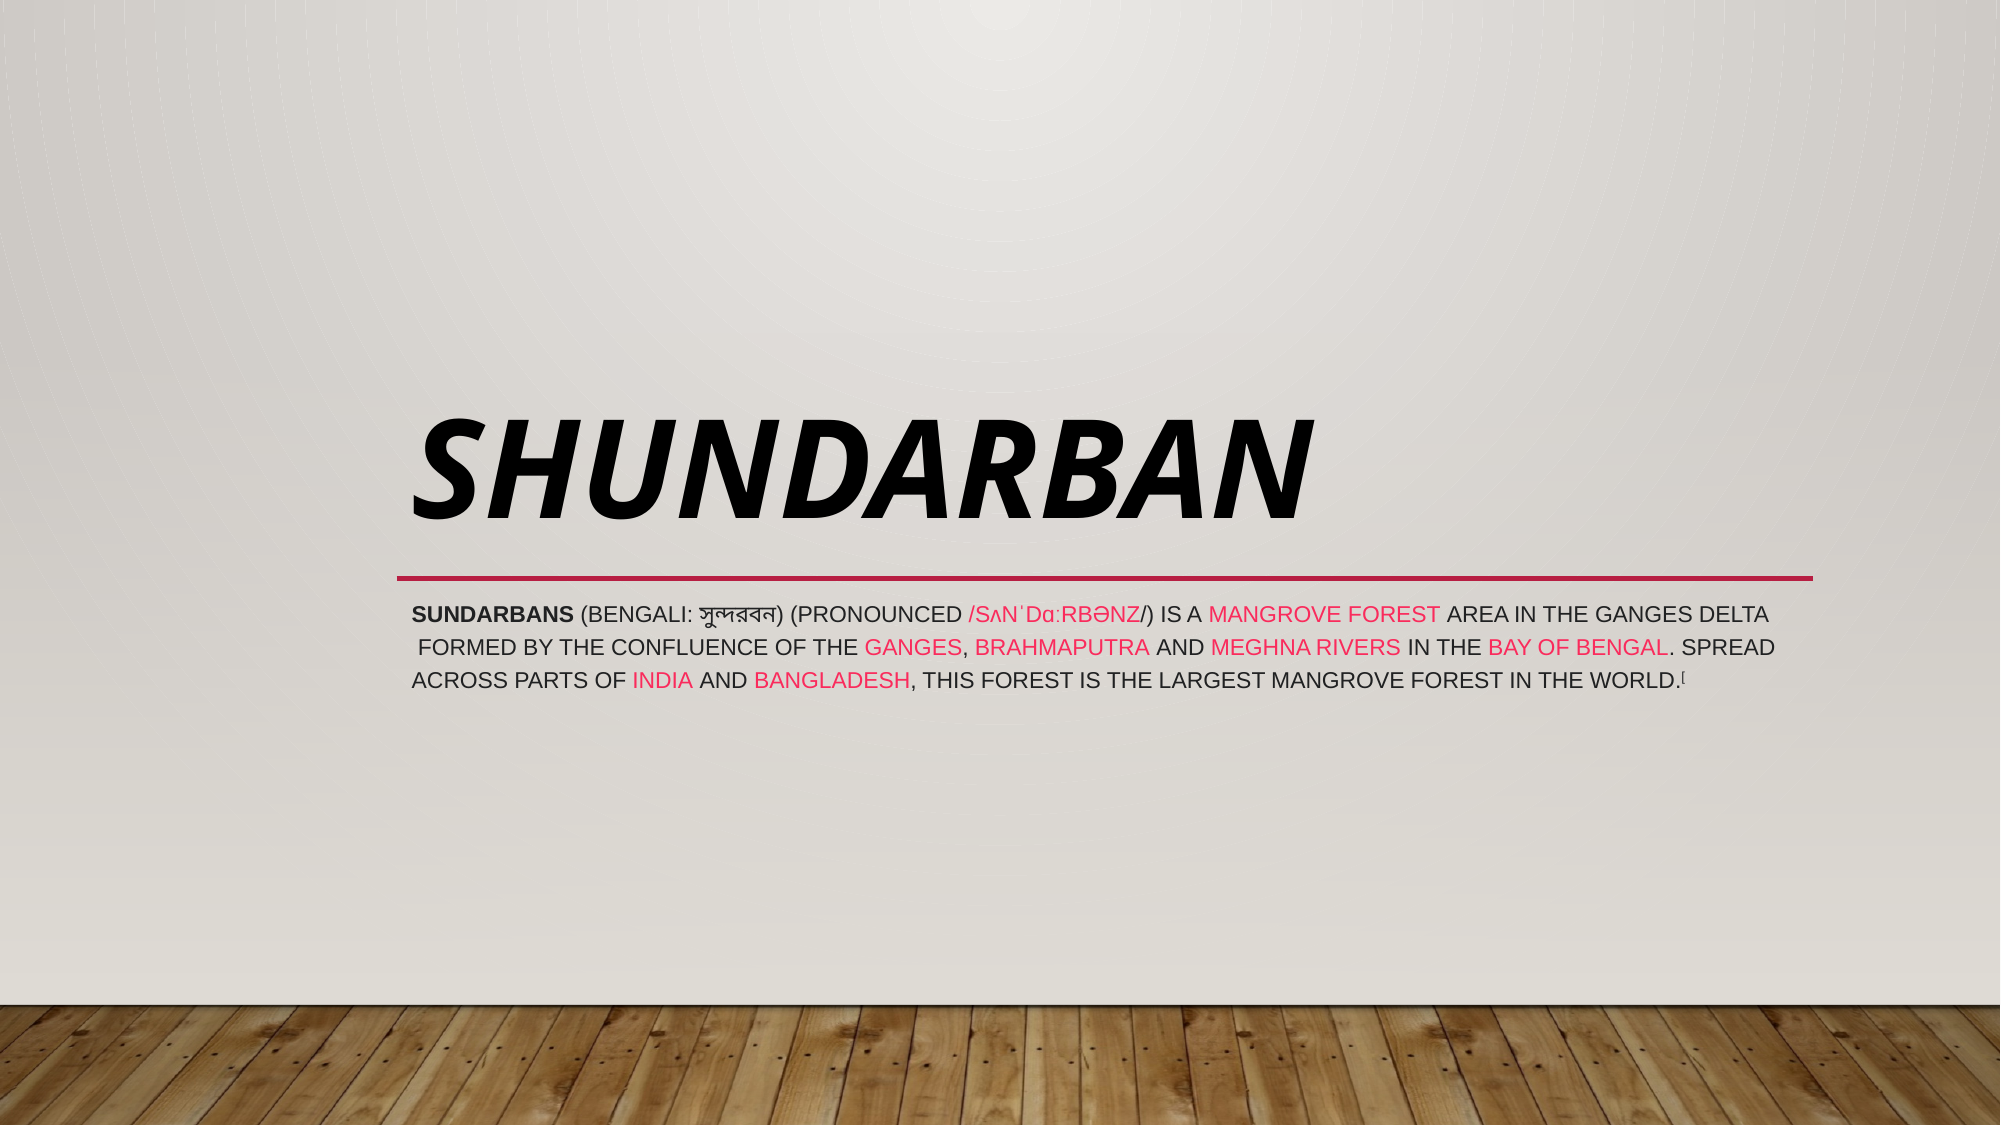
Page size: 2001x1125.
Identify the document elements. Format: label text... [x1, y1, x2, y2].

picture [0, 1005, 2000, 1125]
subtitle Sundarbans (Bengali: সুন্দরবন) (pronounced /sʌnˈdɑːrbənz/) is a mangrove forest area in the Ganges Delta formed by the confluence of the Ganges, Brahmaputra and Meghna Rivers in the Bay of Bengal. Spread across parts of India and Bangladesh, this forest is the largest mangrove forest in the world.[ [396, 579, 1814, 740]
title Shundarban [396, 131, 1814, 549]
